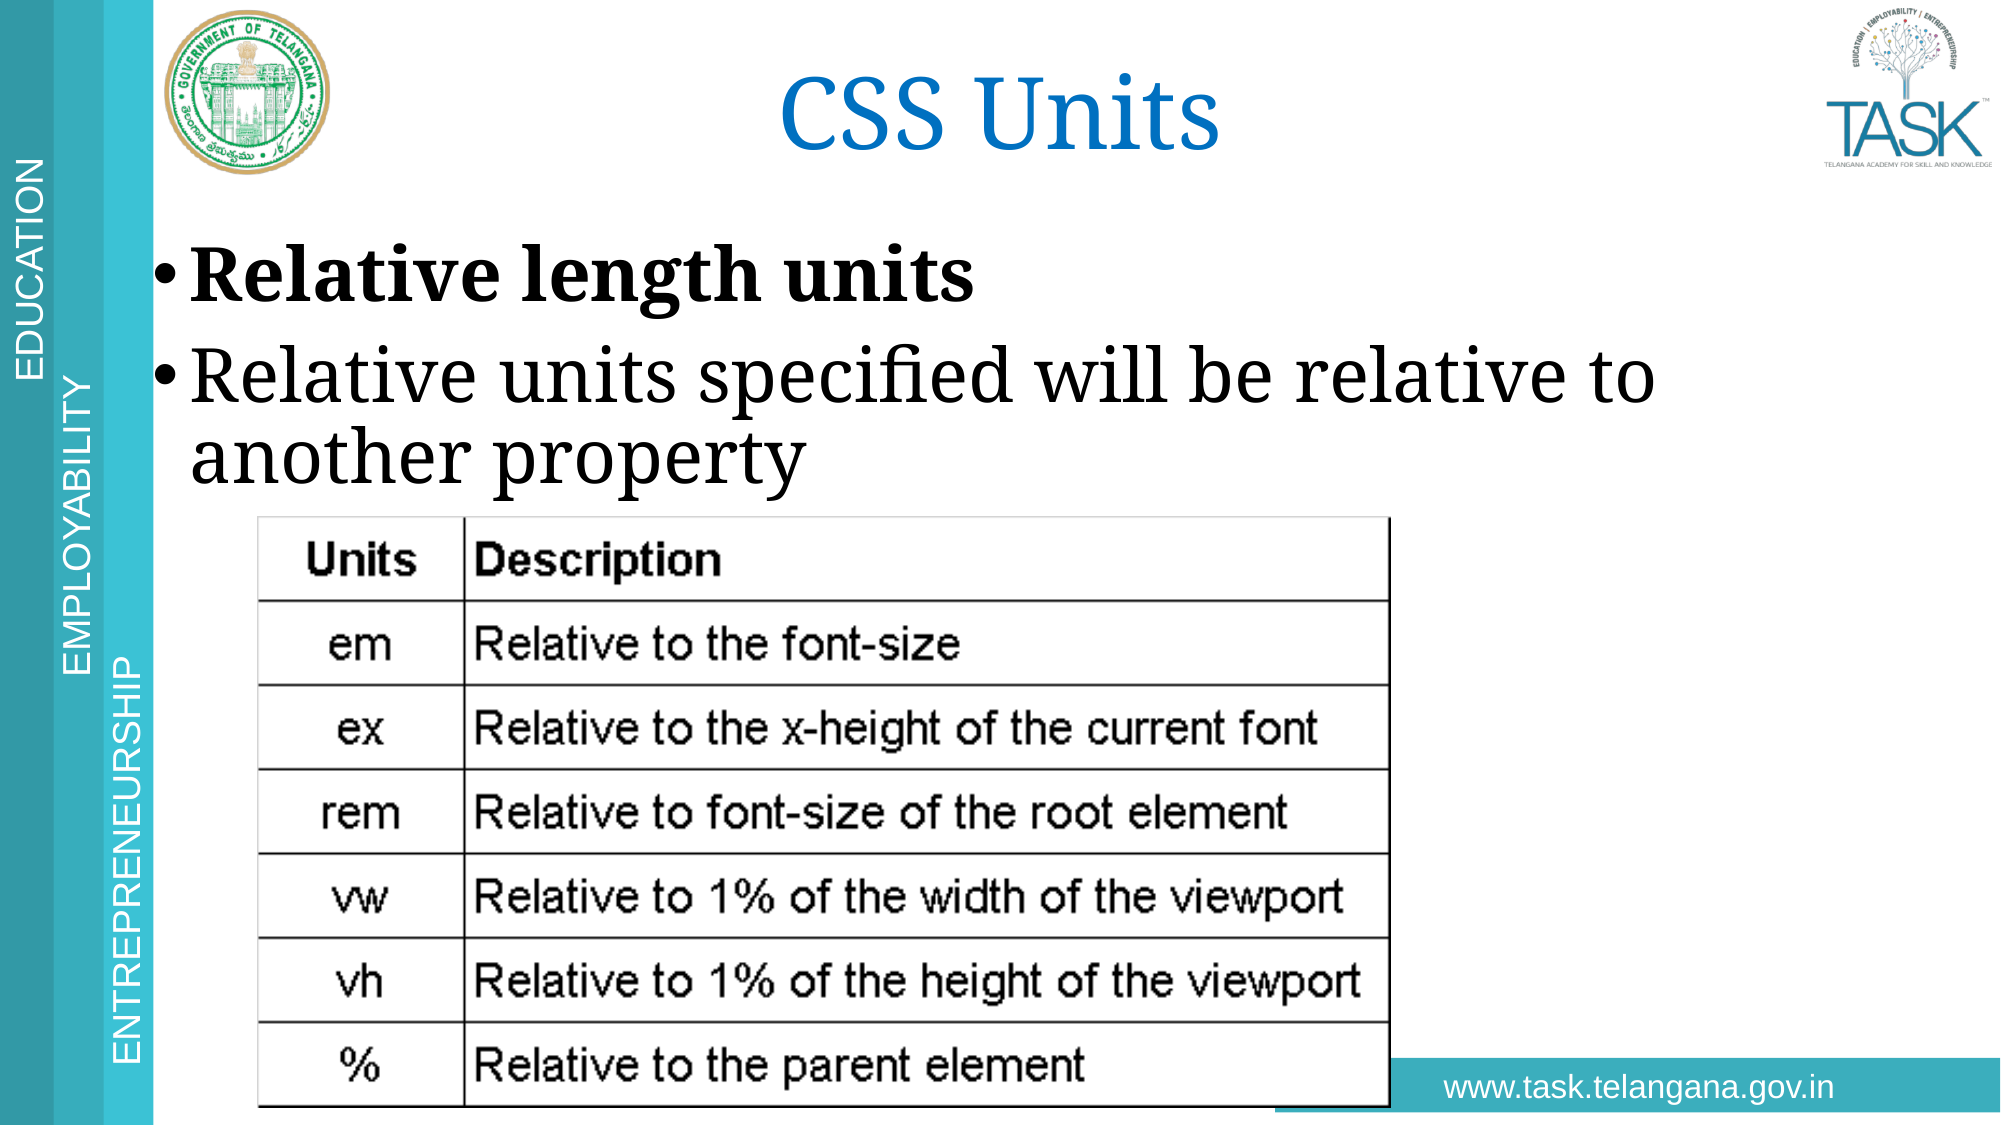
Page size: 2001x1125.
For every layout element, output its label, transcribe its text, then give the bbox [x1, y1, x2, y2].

title CSS Units [137, 8, 1863, 226]
picture [1863, 8, 1992, 167]
picture [256, 516, 1391, 1108]
list Relative length units Relative units specified will be relative to another property [137, 228, 1863, 1041]
